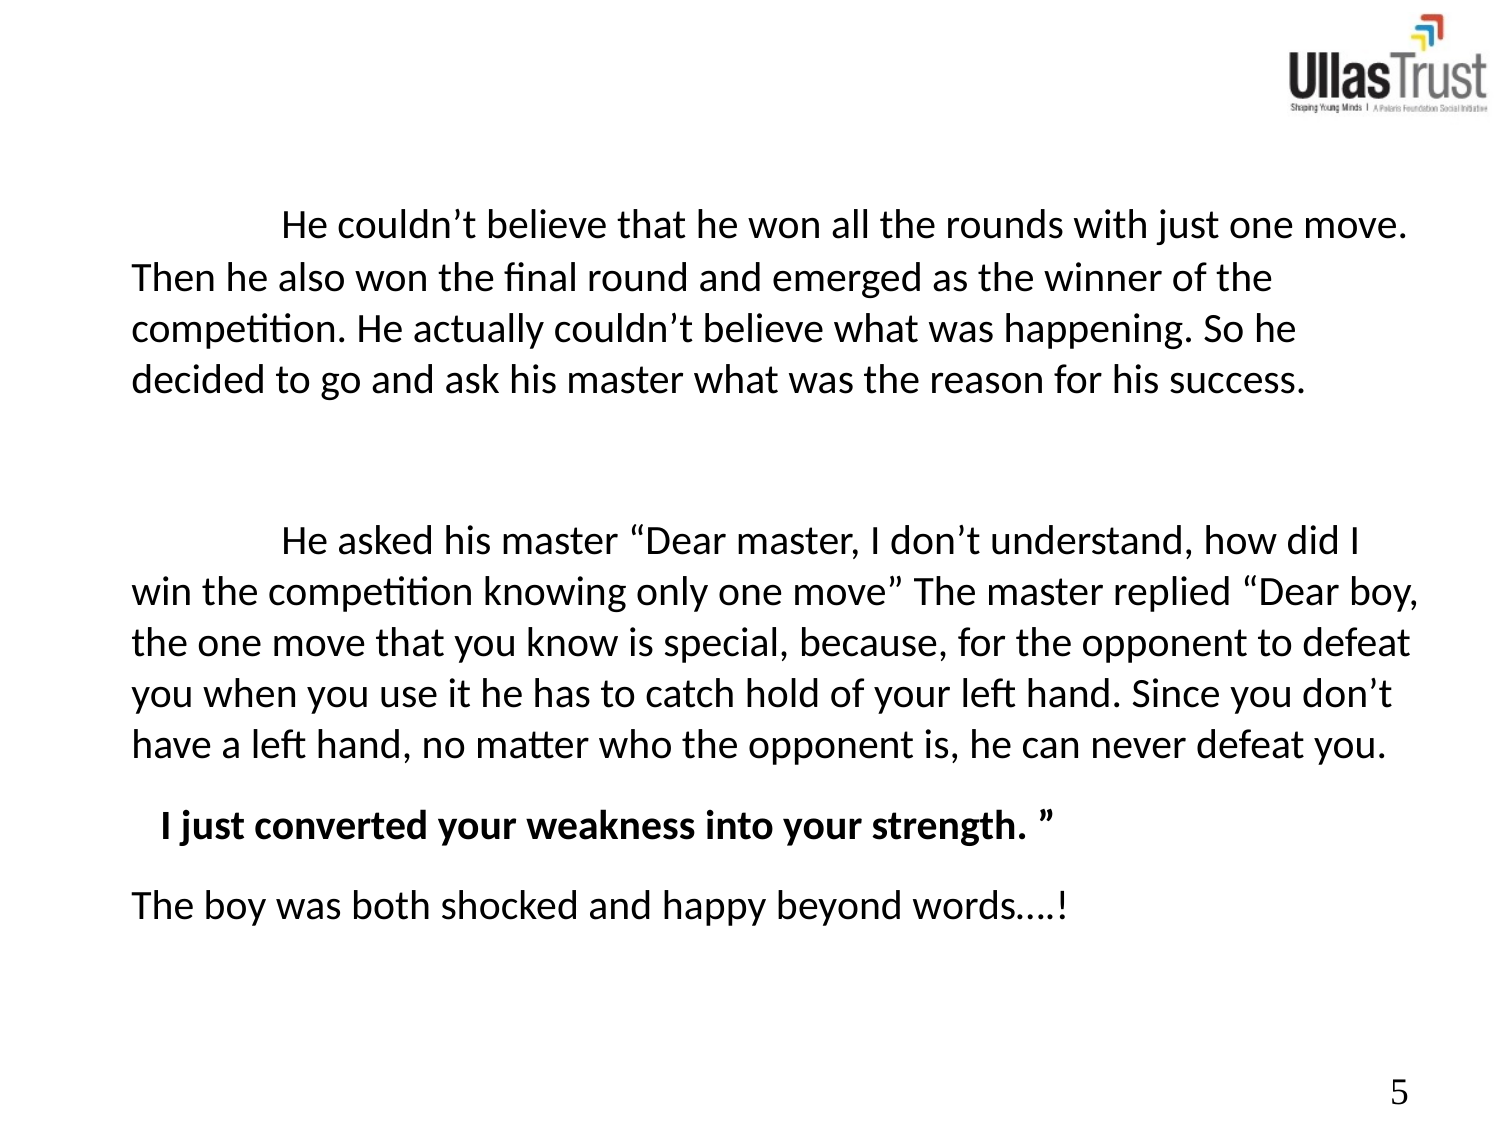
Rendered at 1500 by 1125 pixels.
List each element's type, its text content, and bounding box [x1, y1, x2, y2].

picture [1287, 12, 1500, 125]
text_box 5 [1375, 1059, 1500, 1125]
list He couldn’t believe that he won all the rounds with just one move. Then he also won the final round and emerged as the winner of the competition. He actually couldn’t believe what was happening. So he decided to go and ask his master what was the reason for his success. He asked his master “Dear master, I don’t understand, how did I win the competition knowing only one move” The master replied “Dear boy, the one move that you know is special, because, for the opponent to defeat you when you use it he has to catch hold of your left hand. Since you don’t have a left hand, no matter who the opponent is, he can never defeat you. I just converted your weakness into your strength. ” The boy was both shocked and happy beyond words….! [75, 187, 1425, 1025]
